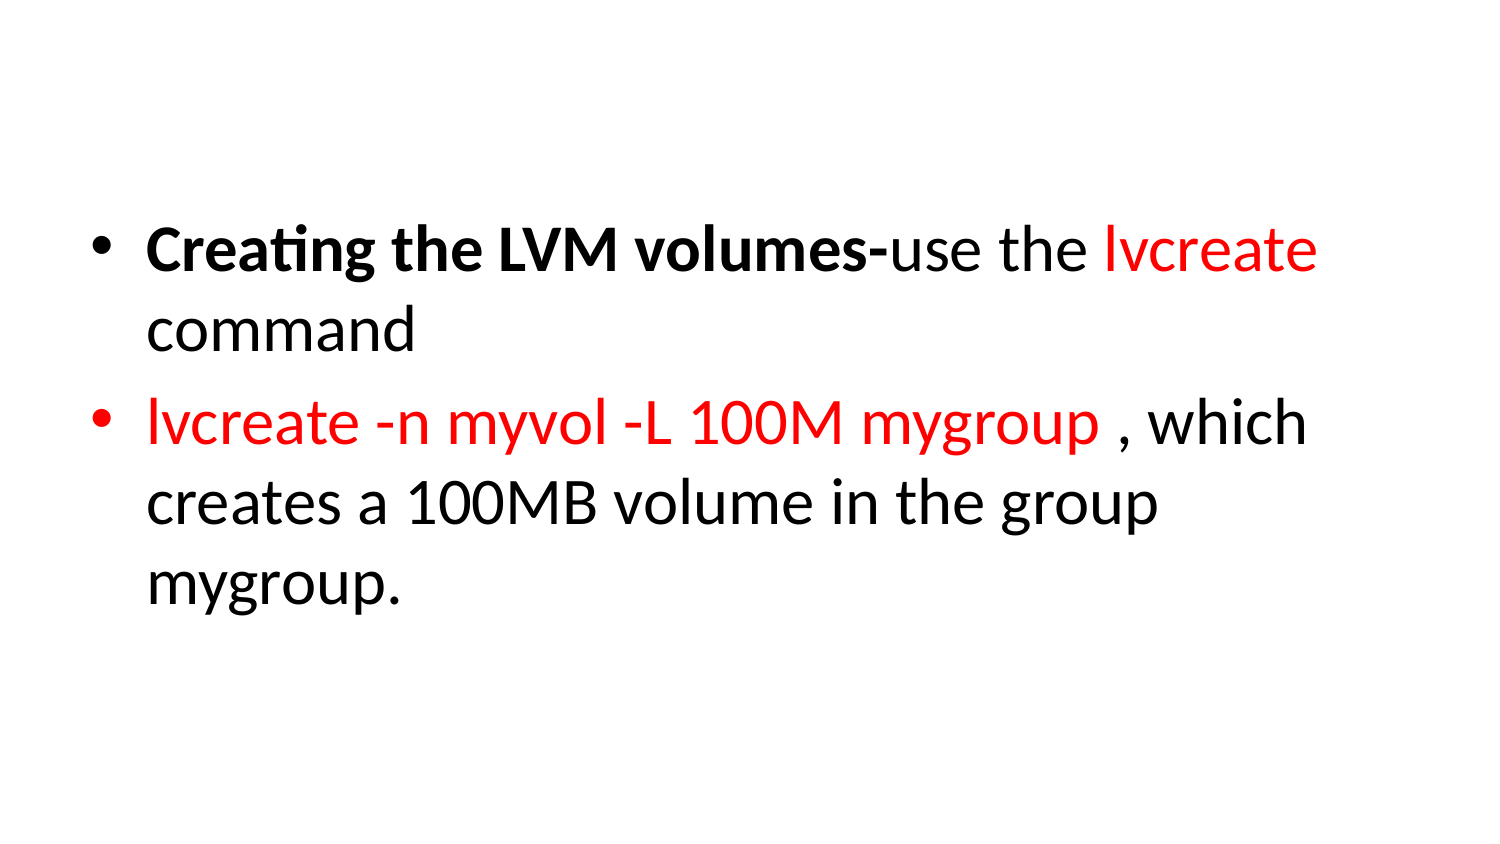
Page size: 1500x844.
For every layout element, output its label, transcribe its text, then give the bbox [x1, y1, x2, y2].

list Creating the LVM volumes-use the lvcreate command lvcreate -n myvol -L 100M mygroup , which creates a 100MB volume in the group mygroup. [75, 196, 1425, 754]
